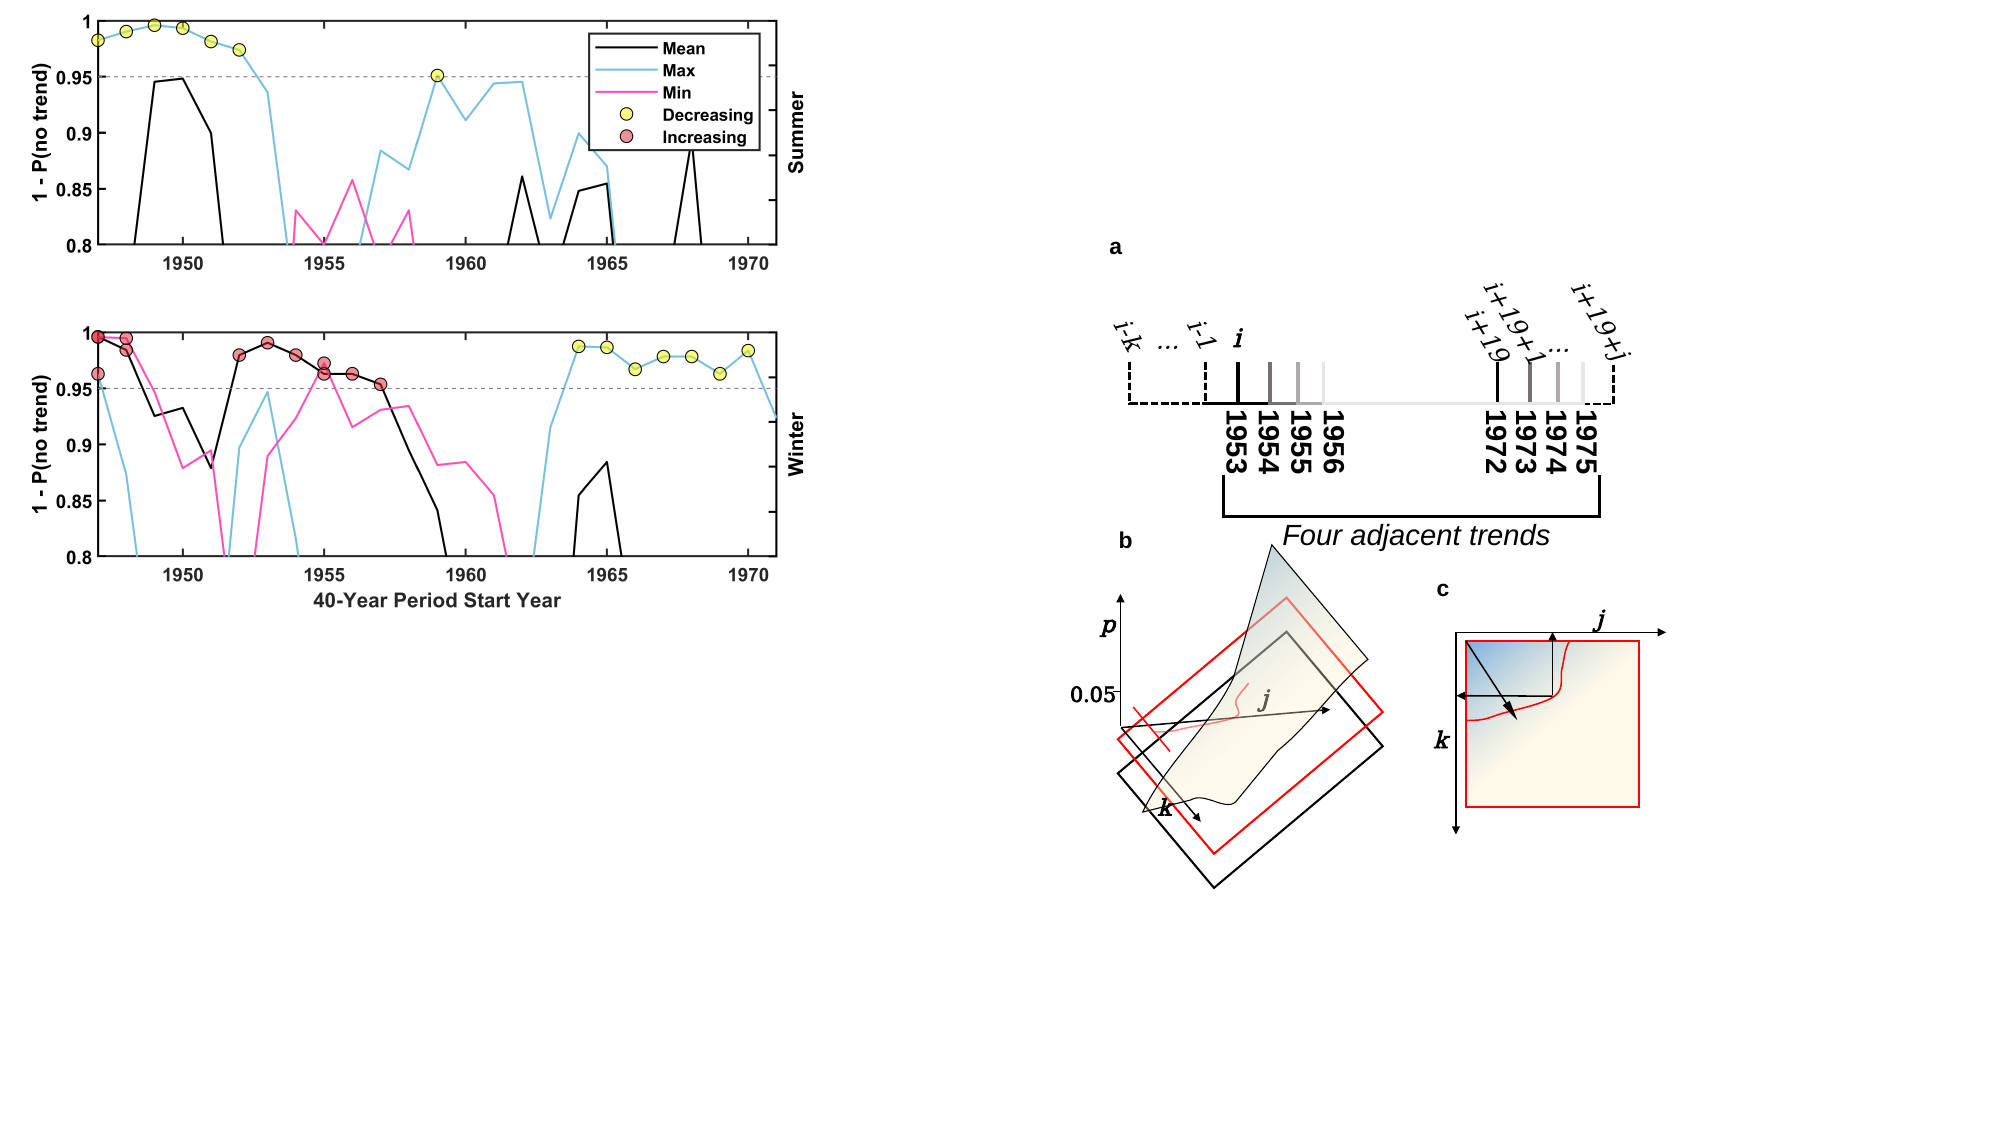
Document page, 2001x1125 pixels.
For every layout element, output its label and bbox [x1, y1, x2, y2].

picture [31, 14, 804, 608]
text_box [1055, 224, 1705, 835]
text_box [1054, 207, 1720, 877]
